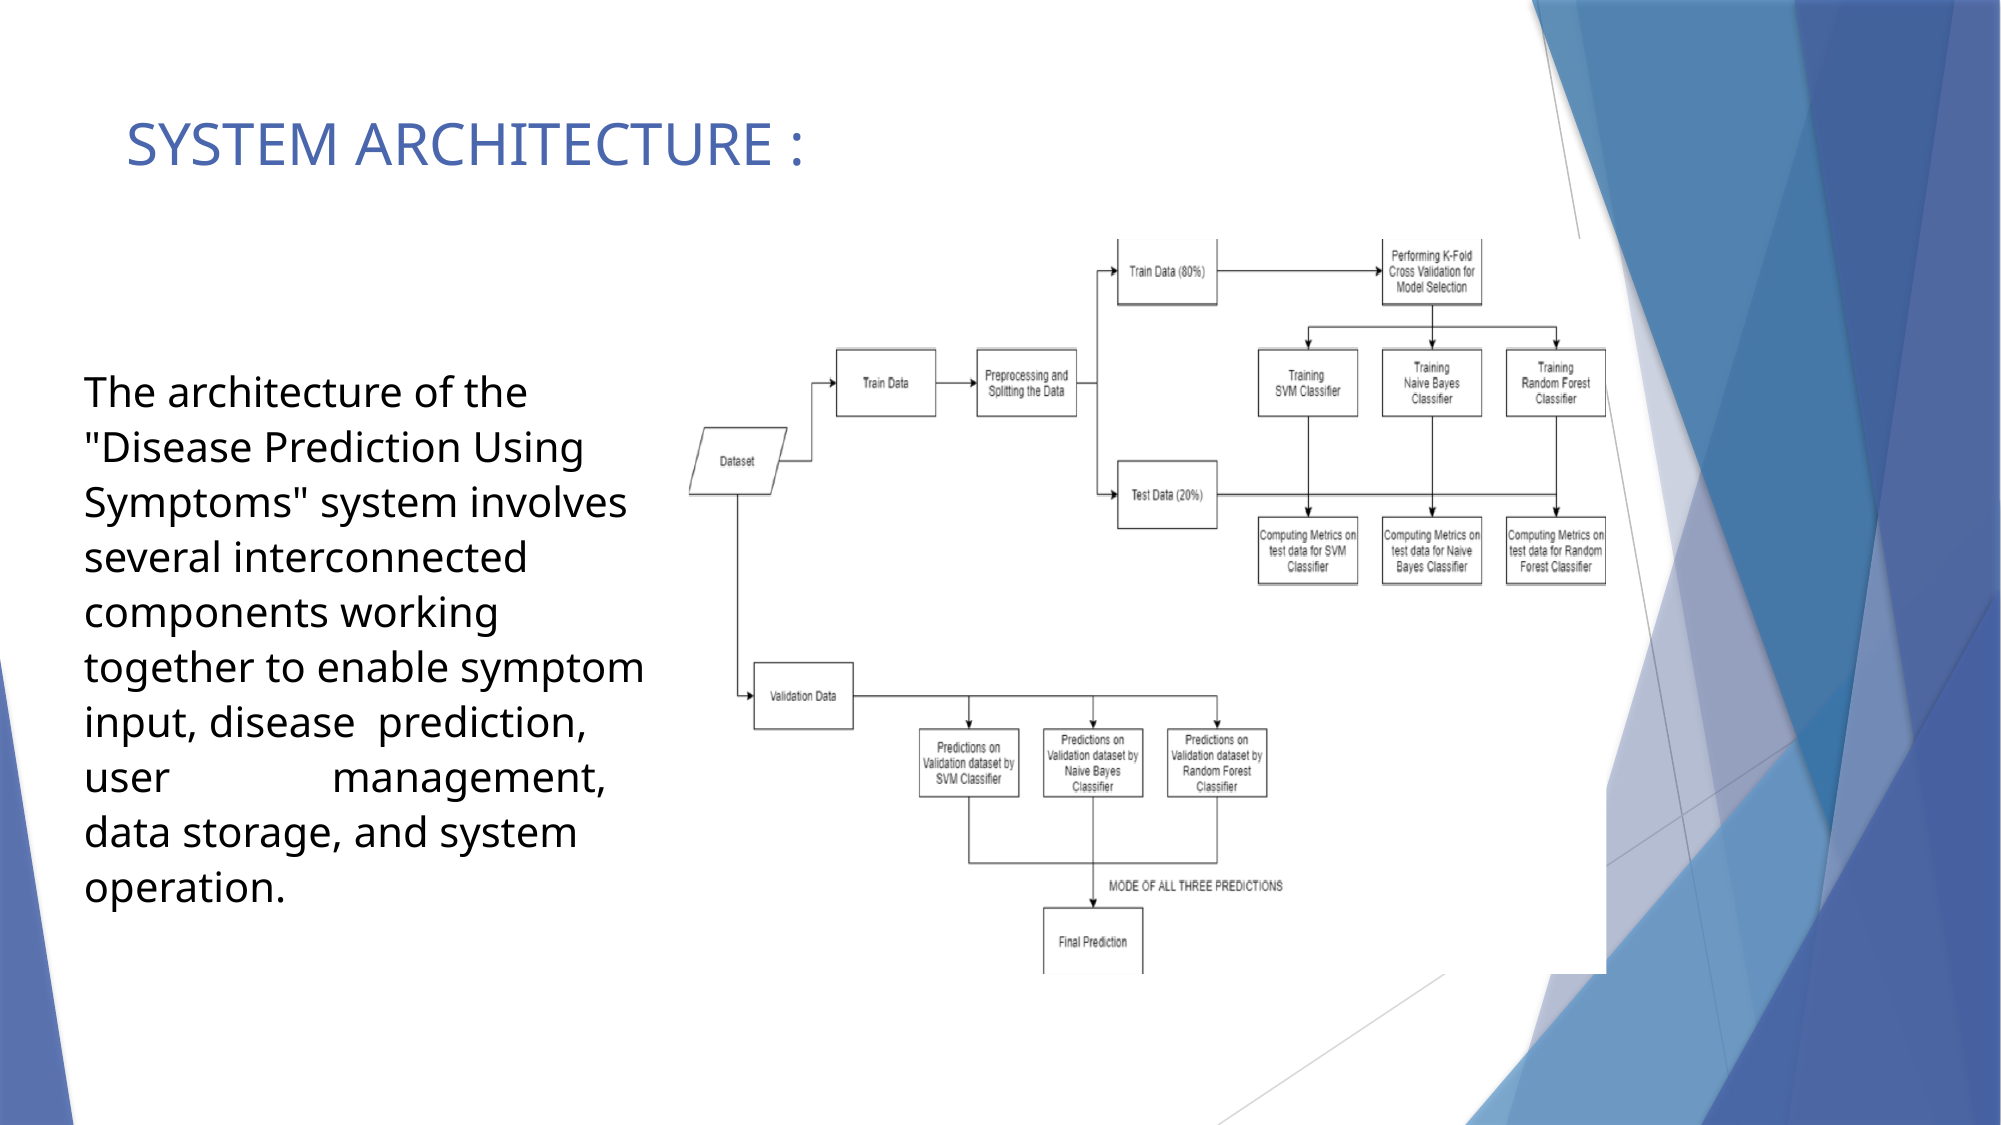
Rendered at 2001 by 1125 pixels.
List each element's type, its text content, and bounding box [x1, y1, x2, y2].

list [688, 239, 1607, 974]
text_box The architecture of the "Disease Prediction Using Symptoms" system involves several interconnected components working together to enable symptom input, disease prediction, user management, data storage, and system operation. [69, 353, 676, 1025]
title SYSTEM ARCHITECTURE : [111, 99, 1522, 317]
